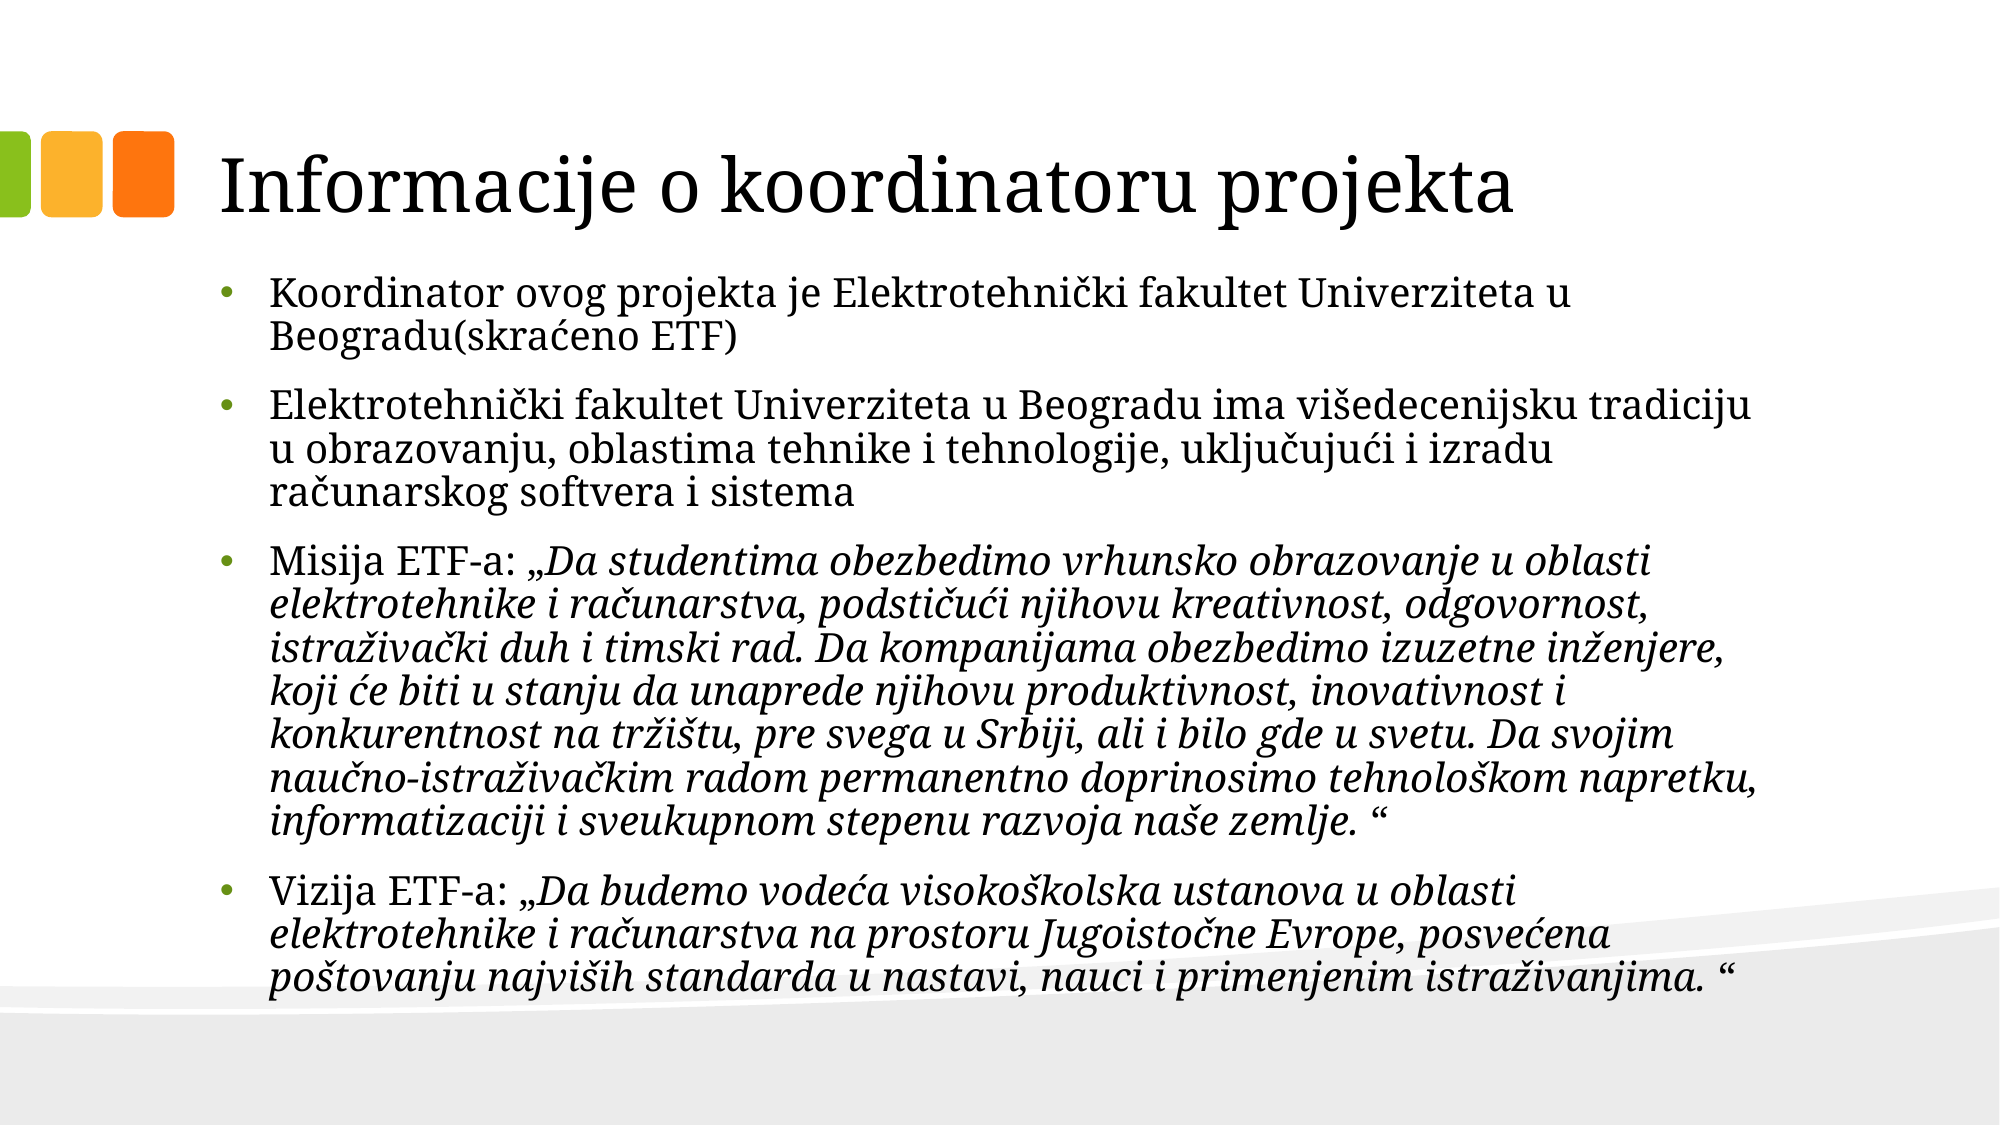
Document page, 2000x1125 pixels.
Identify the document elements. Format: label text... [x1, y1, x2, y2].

list Koordinator ovog projekta je Elektrotehnički fakultet Univerziteta u Beogradu(skraćeno ETF) Elektrotehnički fakultet Univerziteta u Beogradu ima višedecenijsku tradiciju u obrazovanju, oblastima tehnike i tehnologije, uključujući i izradu računarskog softvera i sistema Misija ETF-a: „Da studentima obezbedimo vrhunsko obrazovanje u oblasti elektrotehnike i računarstva, podstičući njihovu kreativnost, odgovornost, istraživački duh i timski rad. Da kompanijama obezbedimo izuzetne inženjere, koji će biti u stanju da unaprede njihovu produktivnost, inovativnost i konkurentnost na tržištu, pre svega u Srbiji, ali i bilo gde u svetu. Da svojim naučno-istraživačkim radom permanentno doprinosimo tehnološkom napretku, informatizaciji i sveukupnom stepenu razvoja naše zemlje. “ Vizija ETF-a: „Da budemo vodeća visokoškolska ustanova u oblasti elektrotehnike i računarstva na prostoru Jugoistočne Evrope, posvećena poštovanju najviših standarda u nastavi, nauci i primenjenim istraživanjima. “ [199, 262, 1800, 1013]
title Informacije o koordinatoru projekta [199, 24, 1800, 238]
